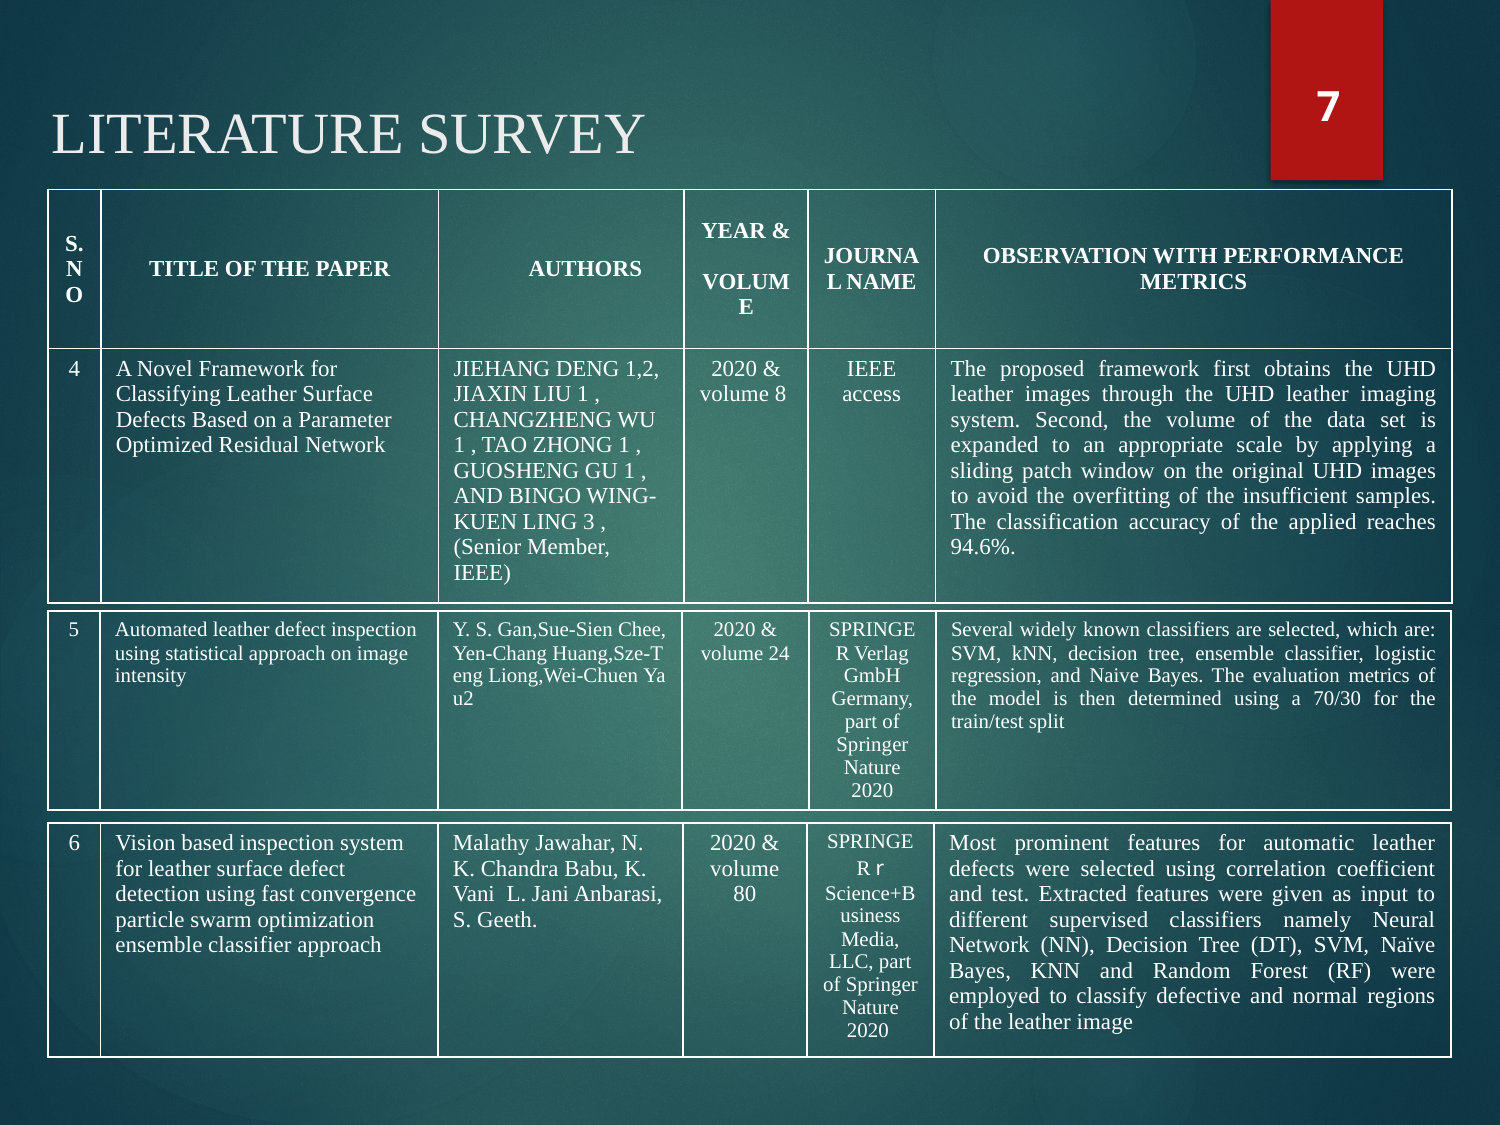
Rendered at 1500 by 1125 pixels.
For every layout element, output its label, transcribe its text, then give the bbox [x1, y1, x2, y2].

table_cell 2020 & volume 8 [685, 349, 807, 602]
table_header Most prominent features for automatic leather defects were selected using correlation coefficient and test. Extracted features were given as input to different supervised classifiers namely Neural Network (NN), Decision Tree (DT), SVM, Naïve Bayes, KNN and Random Forest (RF) were employed to classify defective and normal regions of the leather image [935, 824, 1450, 1056]
table_cell JIEHANG DENG 1,2, JIAXIN LIU 1 , CHANGZHENG WU 1 , TAO ZHONG 1 , GUOSHENG GU 1 , AND BINGO WING-KUEN LING 3 , (Senior Member, IEEE) [439, 349, 683, 602]
table_header 5 [49, 612, 99, 809]
text_box 7 [1283, 78, 1374, 132]
table_header 2020 & volume 24 [683, 612, 808, 809]
table_header Several widely known classifiers are selected, which are: SVM, kNN, decision tree, ensemble classifier, logistic regression, and Naive Bayes. The evaluation metrics of the model is then determined using a 70/30 for the train/test split [937, 612, 1450, 809]
table_header YEAR & VOLUME [685, 190, 807, 348]
title LITERATURE SURVEY [36, 87, 1064, 190]
table_header TITLE OF THE PAPER [102, 190, 438, 348]
table_cell IEEE access [809, 349, 935, 602]
table_header SPRINGER r Science+Business Media, LLC, part of Springer Nature 2020 [808, 824, 933, 1056]
table_cell The proposed framework first obtains the UHD leather images through the UHD leather imaging system. Second, the volume of the data set is expanded to an appropriate scale by applying a sliding patch window on the original UHD images to avoid the overfitting of the insufficient samples. The classification accuracy of the applied reaches 94.6%. [936, 349, 1451, 602]
table_header Y. S. Gan,Sue‑Sien Chee,Yen‑Chang Huang,Sze‑Teng Liong,Wei‑Chuen Yau2 [439, 612, 681, 809]
table_header JOURNAL NAME [809, 190, 935, 348]
table_header AUTHORS [439, 190, 683, 348]
table_header Vision based inspection system for leather surface defect detection using fast convergence particle swarm optimization ensemble classifier approach [101, 824, 437, 1056]
table_cell 4 [49, 349, 100, 602]
table_header 2020 & volume 80 [684, 824, 806, 1056]
table_cell A Novel Framework for Classifying Leather Surface Defects Based on a Parameter Optimized Residual Network [102, 349, 438, 602]
table_header Malathy Jawahar, N. K. Chandra Babu, K. Vani L. Jani Anbarasi, S. Geeth. [439, 824, 682, 1056]
table_header 6 [49, 824, 100, 1056]
table_header OBSERVATION WITH PERFORMANCE METRICS [936, 190, 1451, 348]
table_header SPRINGER Verlag GmbH Germany, part of Springer Nature 2020 [810, 612, 935, 809]
table_header S. NO [49, 190, 100, 348]
table_header Automated leather defect inspection using statistical approach on image intensity [101, 612, 437, 809]
